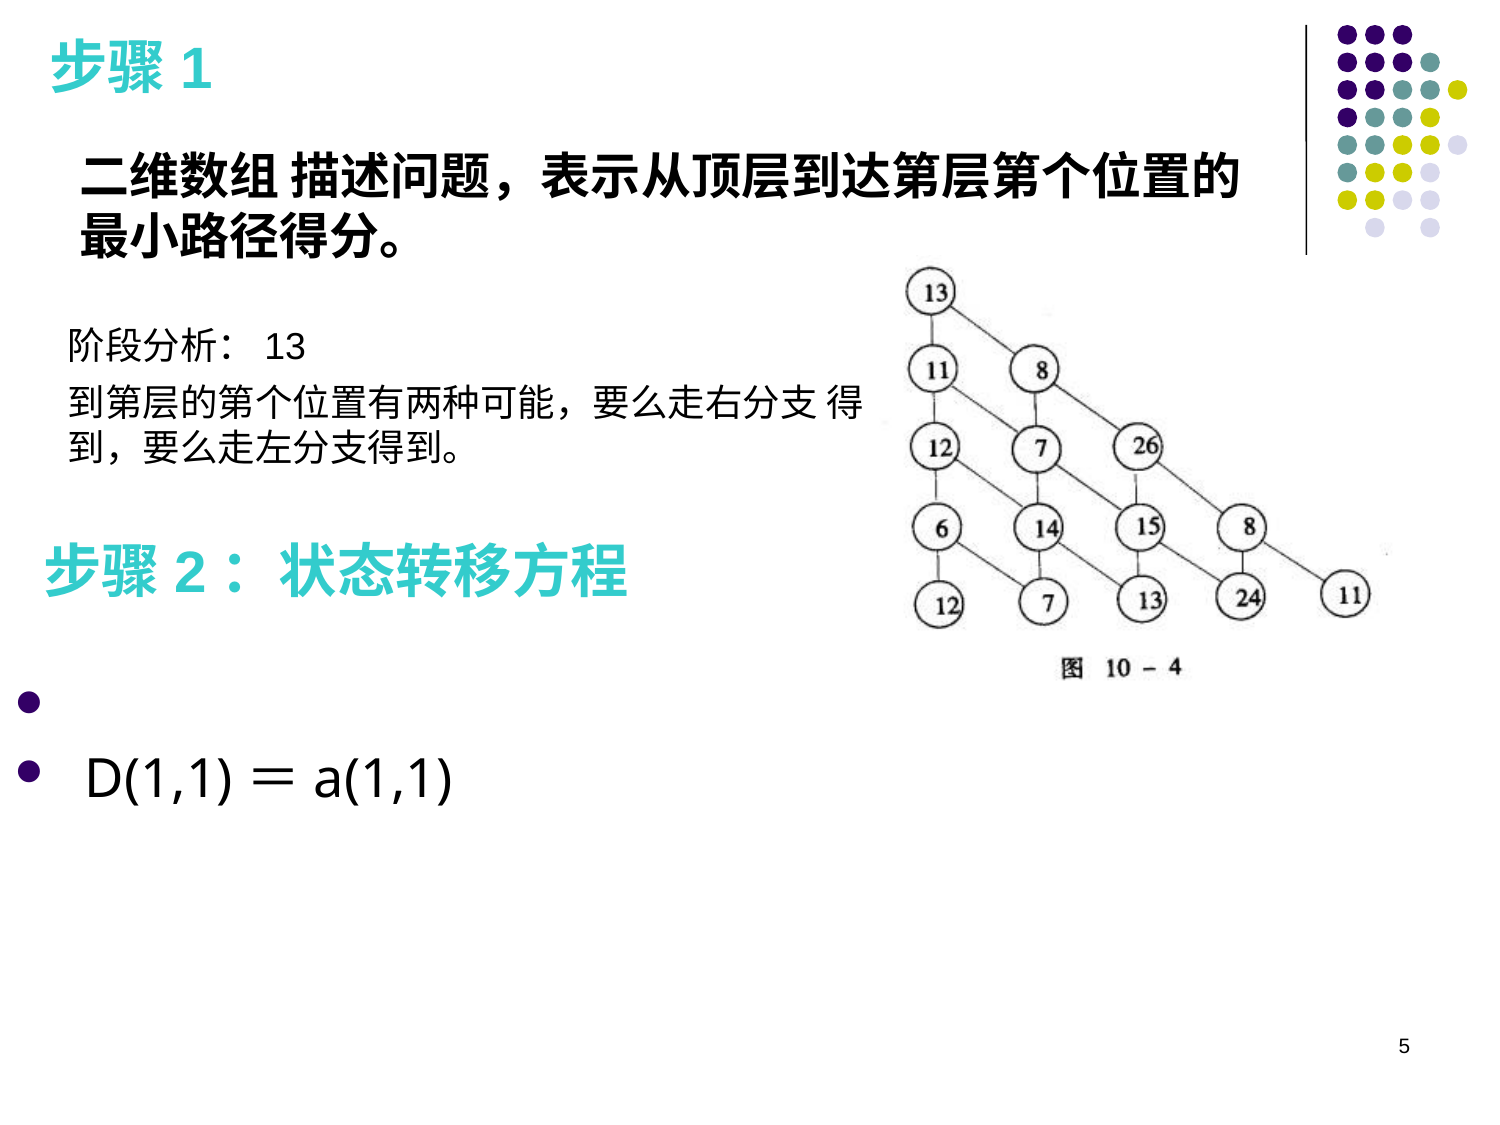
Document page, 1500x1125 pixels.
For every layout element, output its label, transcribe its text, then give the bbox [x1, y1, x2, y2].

text_box 步骤2：状态转移方程 [28, 527, 644, 612]
picture [879, 255, 1405, 687]
slide_number 5 [1074, 1025, 1425, 1100]
text_box 步骤1 [34, 22, 228, 108]
